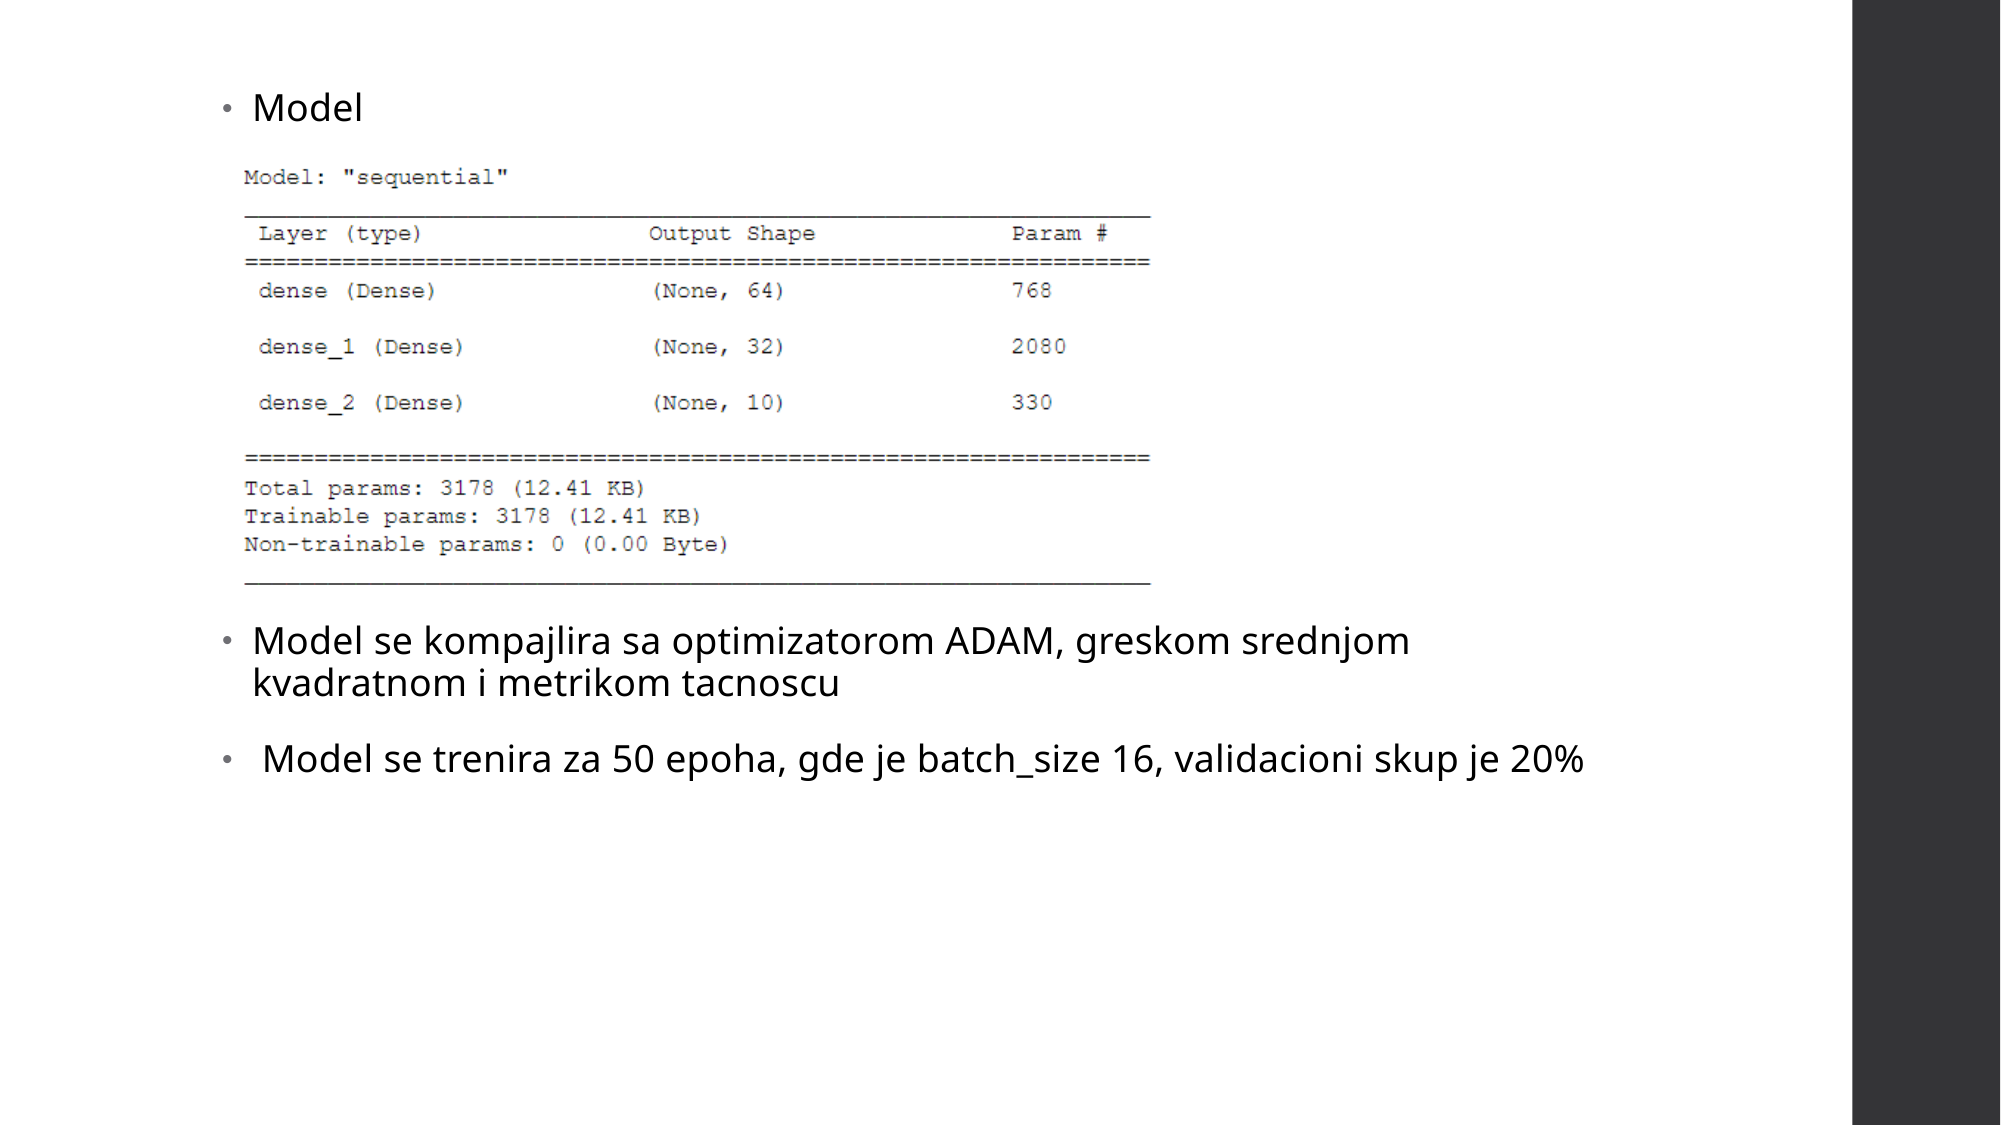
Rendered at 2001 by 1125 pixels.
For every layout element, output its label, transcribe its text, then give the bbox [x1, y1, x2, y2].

list Model Model se kompajlira sa optimizatorom ADAM, greskom srednjom kvadratnom i metrikom tacnoscu Model se trenira za 50 epoha, gde je batch_size 16, validacioni skup je 20% [206, 80, 1617, 1014]
picture [223, 161, 1182, 605]
